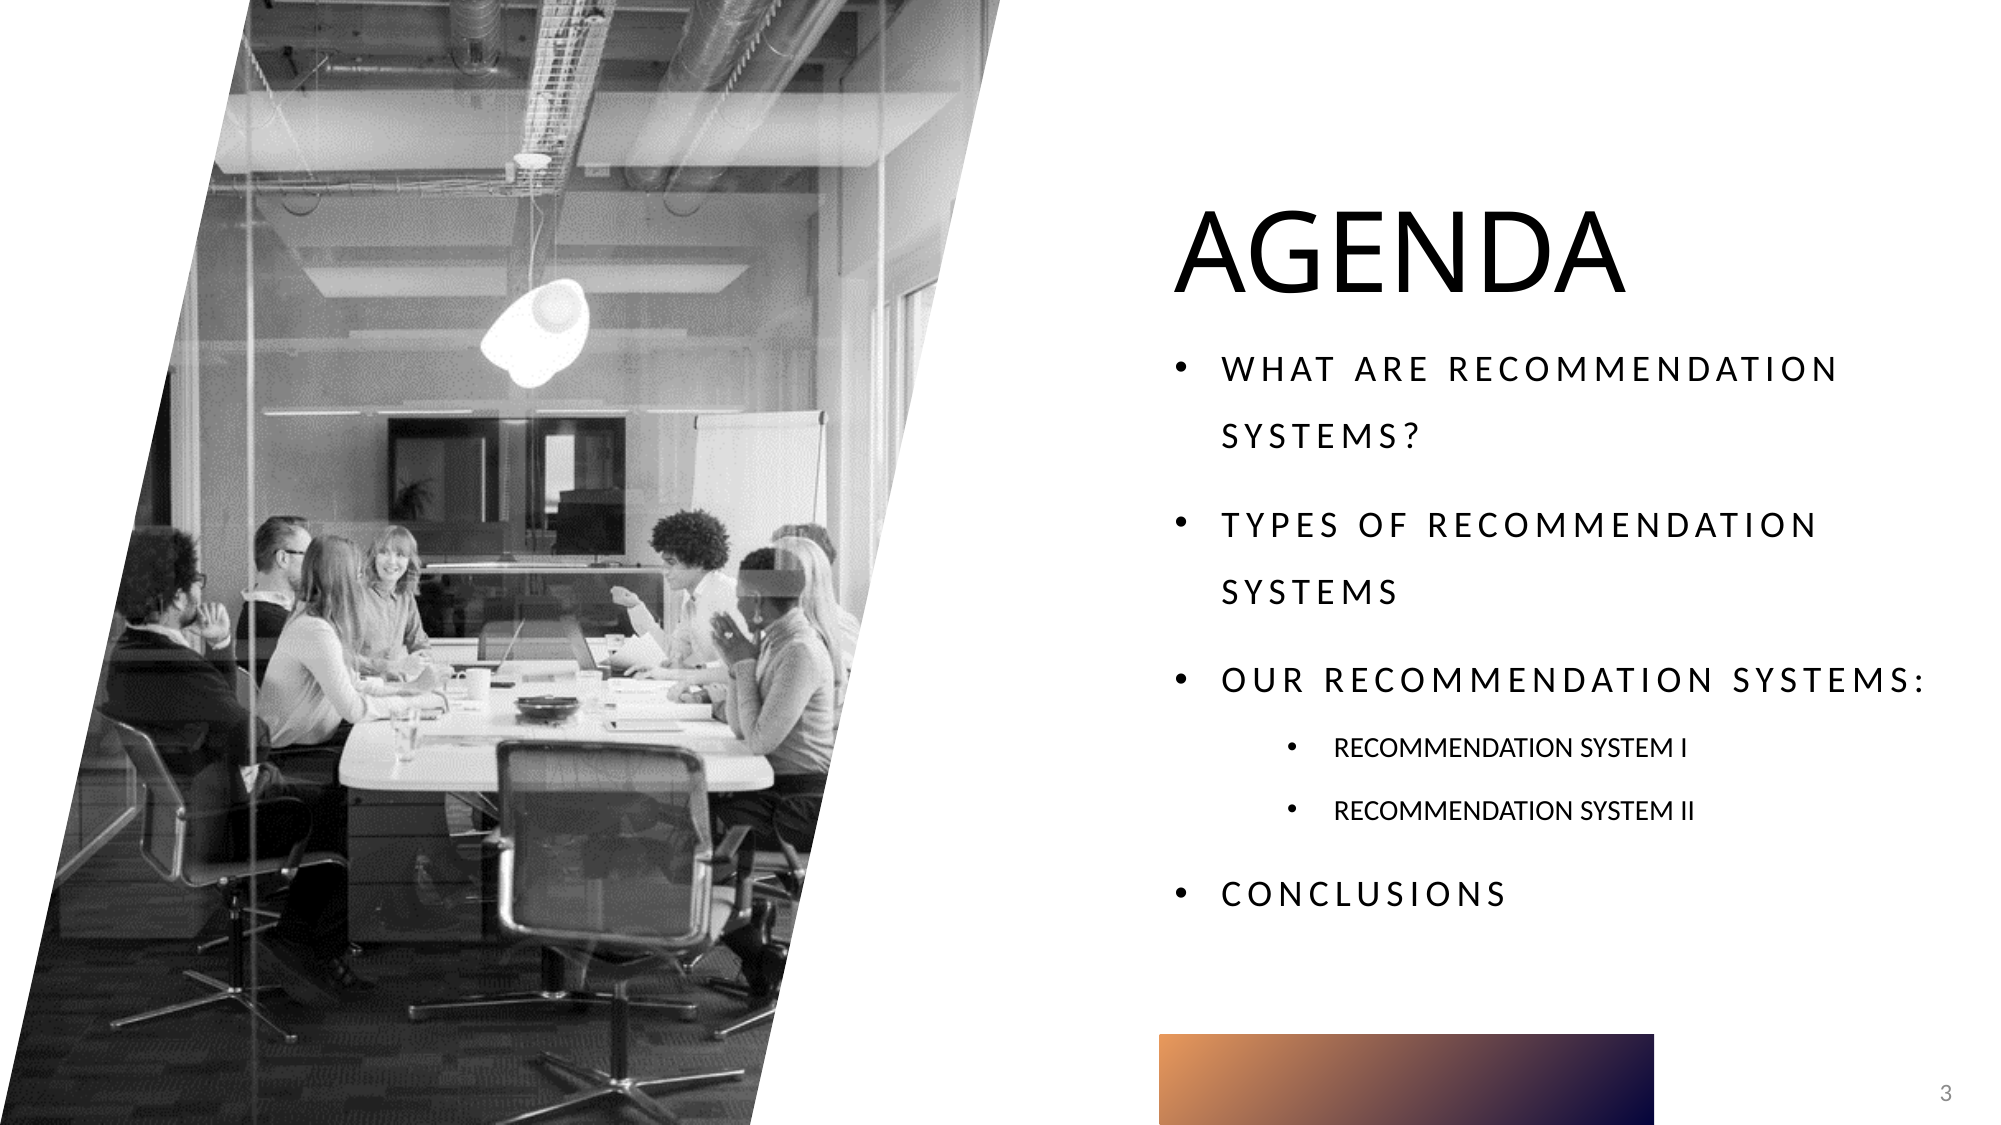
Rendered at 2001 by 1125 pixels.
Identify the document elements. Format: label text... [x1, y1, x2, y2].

list WHAT ARE RECOMMENDATION SYSTEMS? TYPES OF RECOMMENDATION SYSTEMS OUR RECOMMENDATION SYSTEMS: RECOMMENDATION SYSTEM I RECOMMENDATION SYSTEM II CONCLUSIONS [1159, 313, 1955, 937]
title Agenda [1159, 105, 1955, 313]
picture [0, 0, 1000, 1125]
slide_number 3 [1894, 1061, 1968, 1121]
